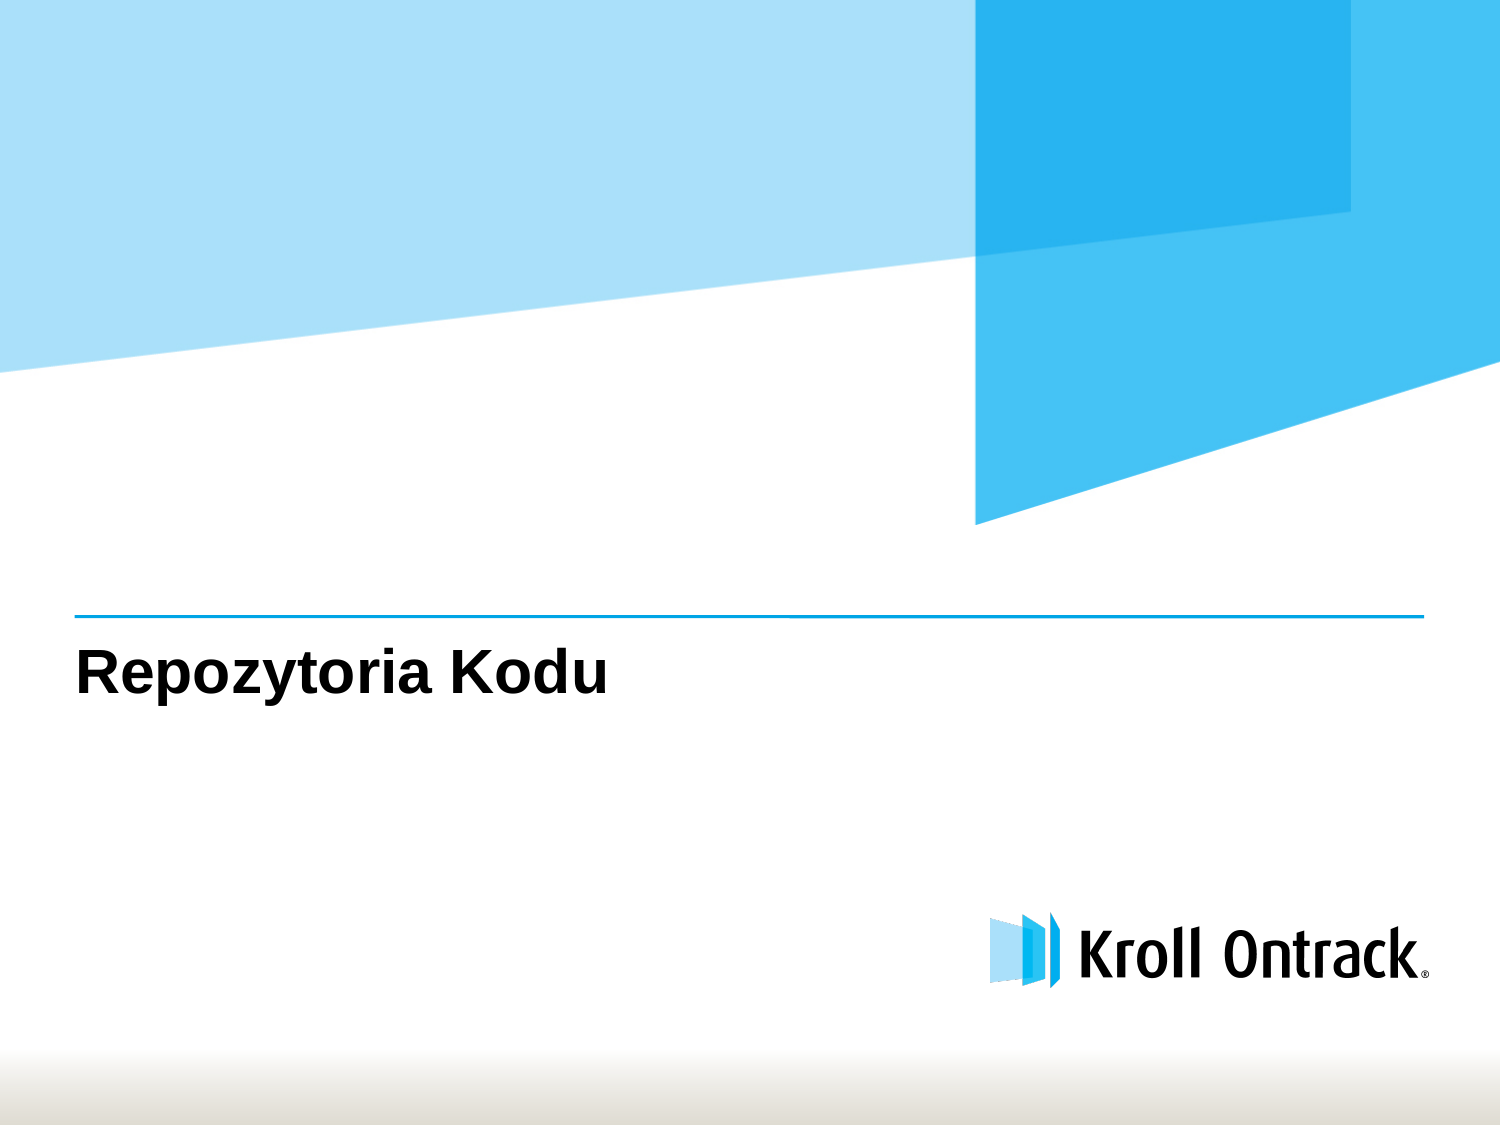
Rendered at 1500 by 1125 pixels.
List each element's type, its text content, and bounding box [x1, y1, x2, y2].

title Repozytoria Kodu [74, 630, 1426, 744]
picture [990, 912, 1429, 988]
picture [0, 0, 1500, 525]
